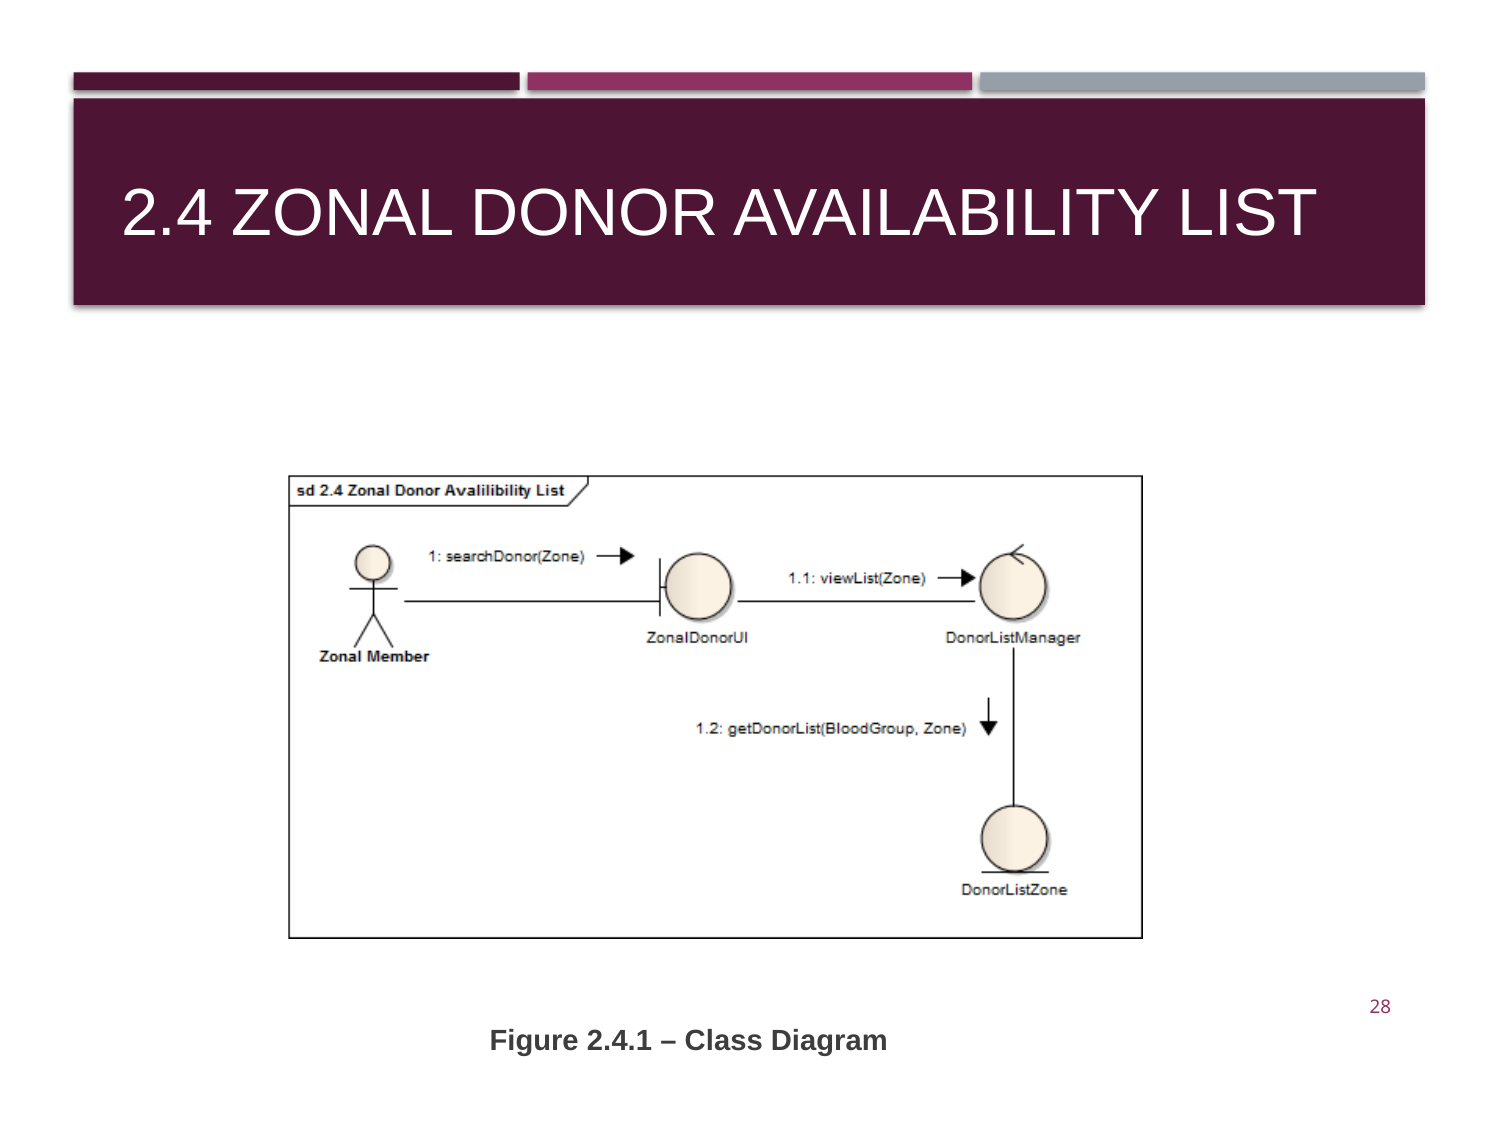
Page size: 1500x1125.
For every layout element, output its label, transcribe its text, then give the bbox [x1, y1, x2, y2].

title 2.4 zonal donor availability list [106, 125, 1406, 257]
slide_number 28 [1279, 977, 1406, 1037]
list Figure 2.4.1 – Class Diagram [101, 375, 1402, 1100]
picture [286, 474, 1143, 940]
